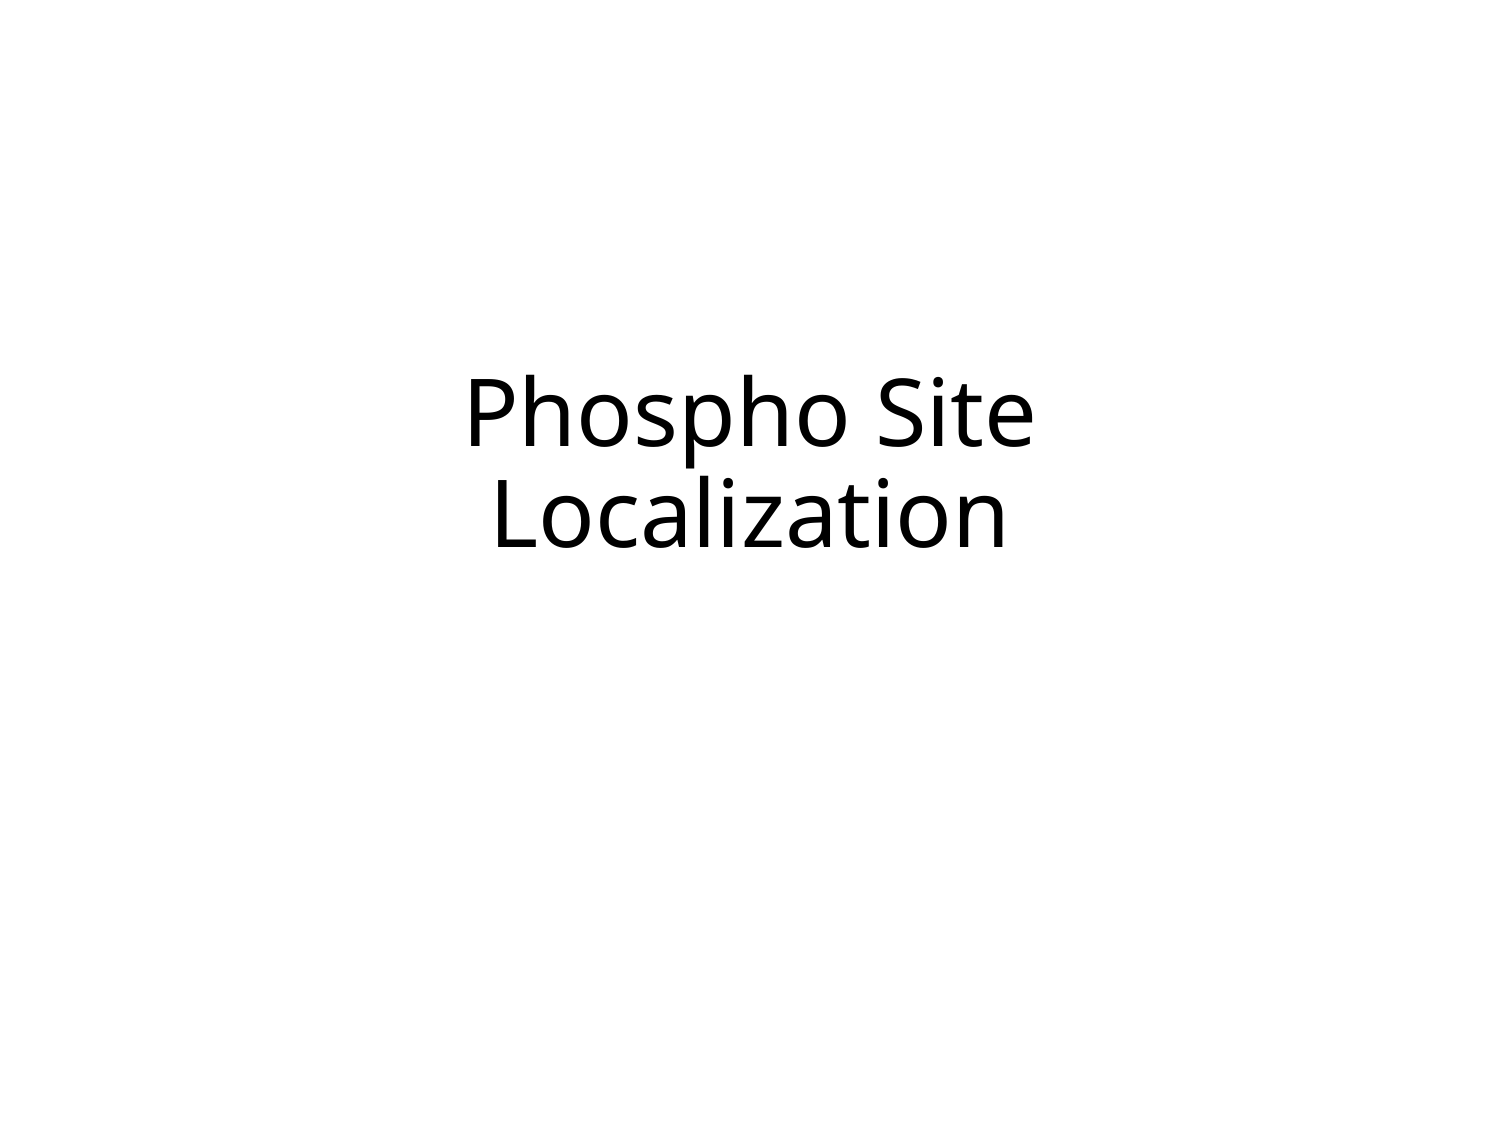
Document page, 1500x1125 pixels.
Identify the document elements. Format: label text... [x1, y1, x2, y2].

title Phospho Site Localization [187, 184, 1313, 576]
